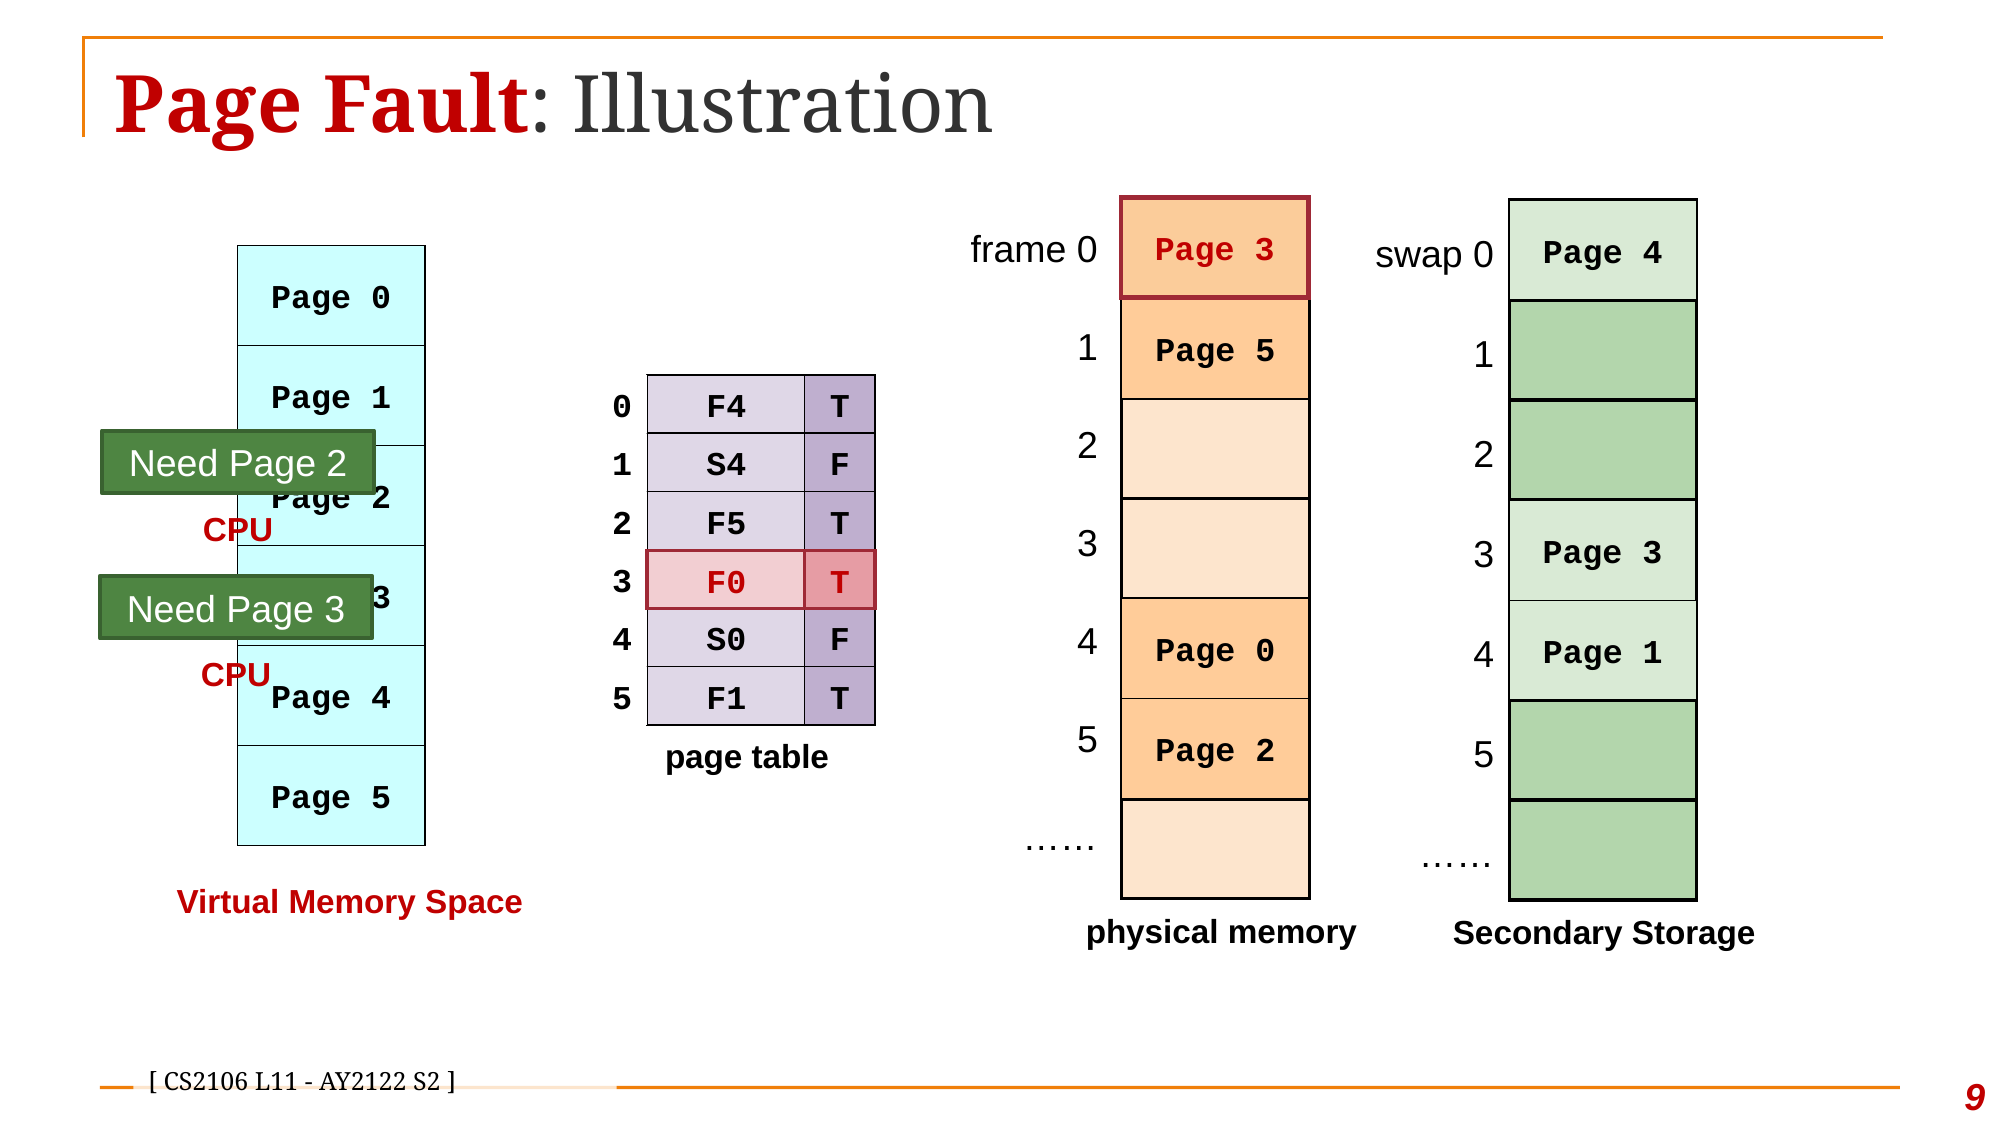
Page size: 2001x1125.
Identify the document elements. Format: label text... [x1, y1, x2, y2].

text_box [1346, 199, 1785, 963]
title Page Fault: Illustration [99, 45, 1900, 163]
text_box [99, 575, 373, 704]
footer [ CS2106 L11 - AY2122 S2 ] [133, 1069, 617, 1108]
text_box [579, 374, 876, 726]
text_box page table [579, 724, 923, 787]
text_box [101, 430, 375, 559]
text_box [124, 245, 576, 930]
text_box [646, 550, 876, 610]
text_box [949, 198, 1346, 962]
slide_number 8 [1883, 1050, 2000, 1125]
